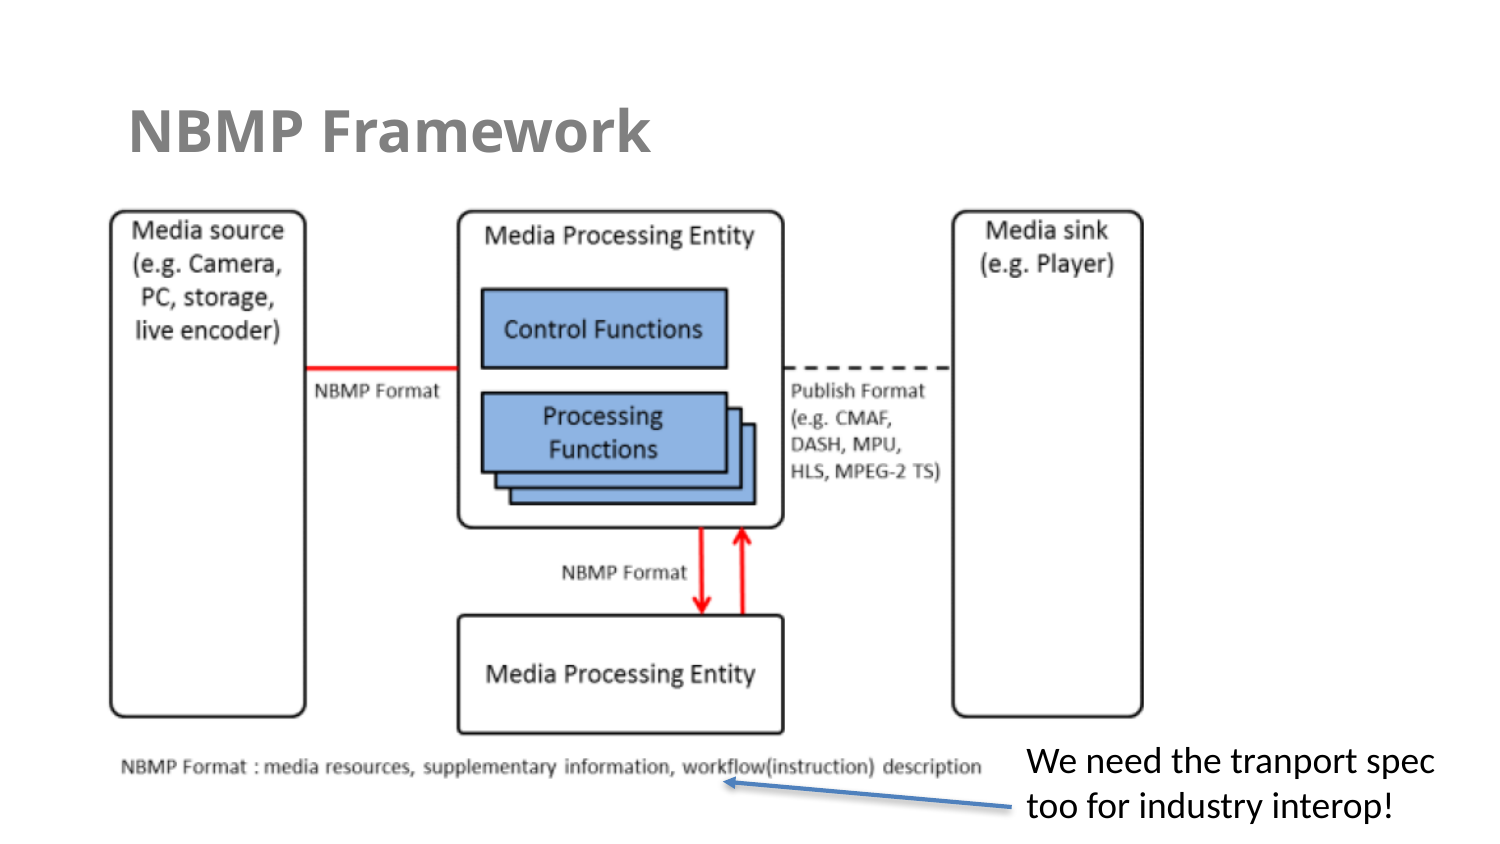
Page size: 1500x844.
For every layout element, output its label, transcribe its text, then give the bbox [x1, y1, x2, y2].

title NBMP Framework [112, 38, 1388, 220]
text_box We need the tranport spec too for industry interop! [1011, 728, 1475, 834]
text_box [722, 781, 1012, 808]
picture [84, 177, 1172, 808]
